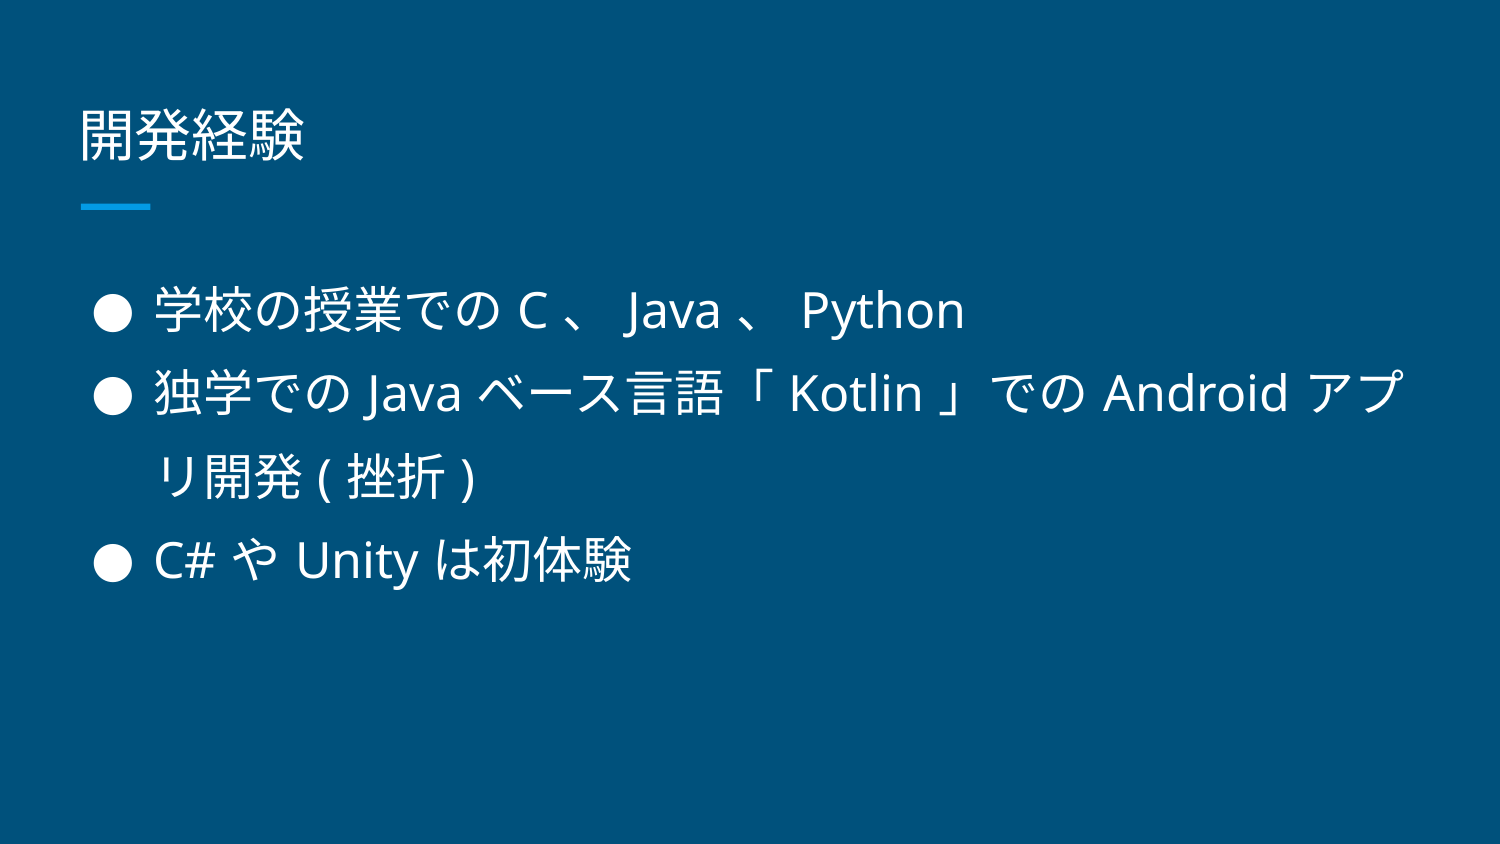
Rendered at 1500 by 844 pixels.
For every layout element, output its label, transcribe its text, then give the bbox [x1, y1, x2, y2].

text_box 開発経験 [63, 75, 1437, 188]
text_box 学校の授業でのC、Java、Python 独学でのJavaベース言語「Kotlin」でのAndroidアプリ開発(挫折) C#やUnityは初体験 [63, 244, 1437, 750]
